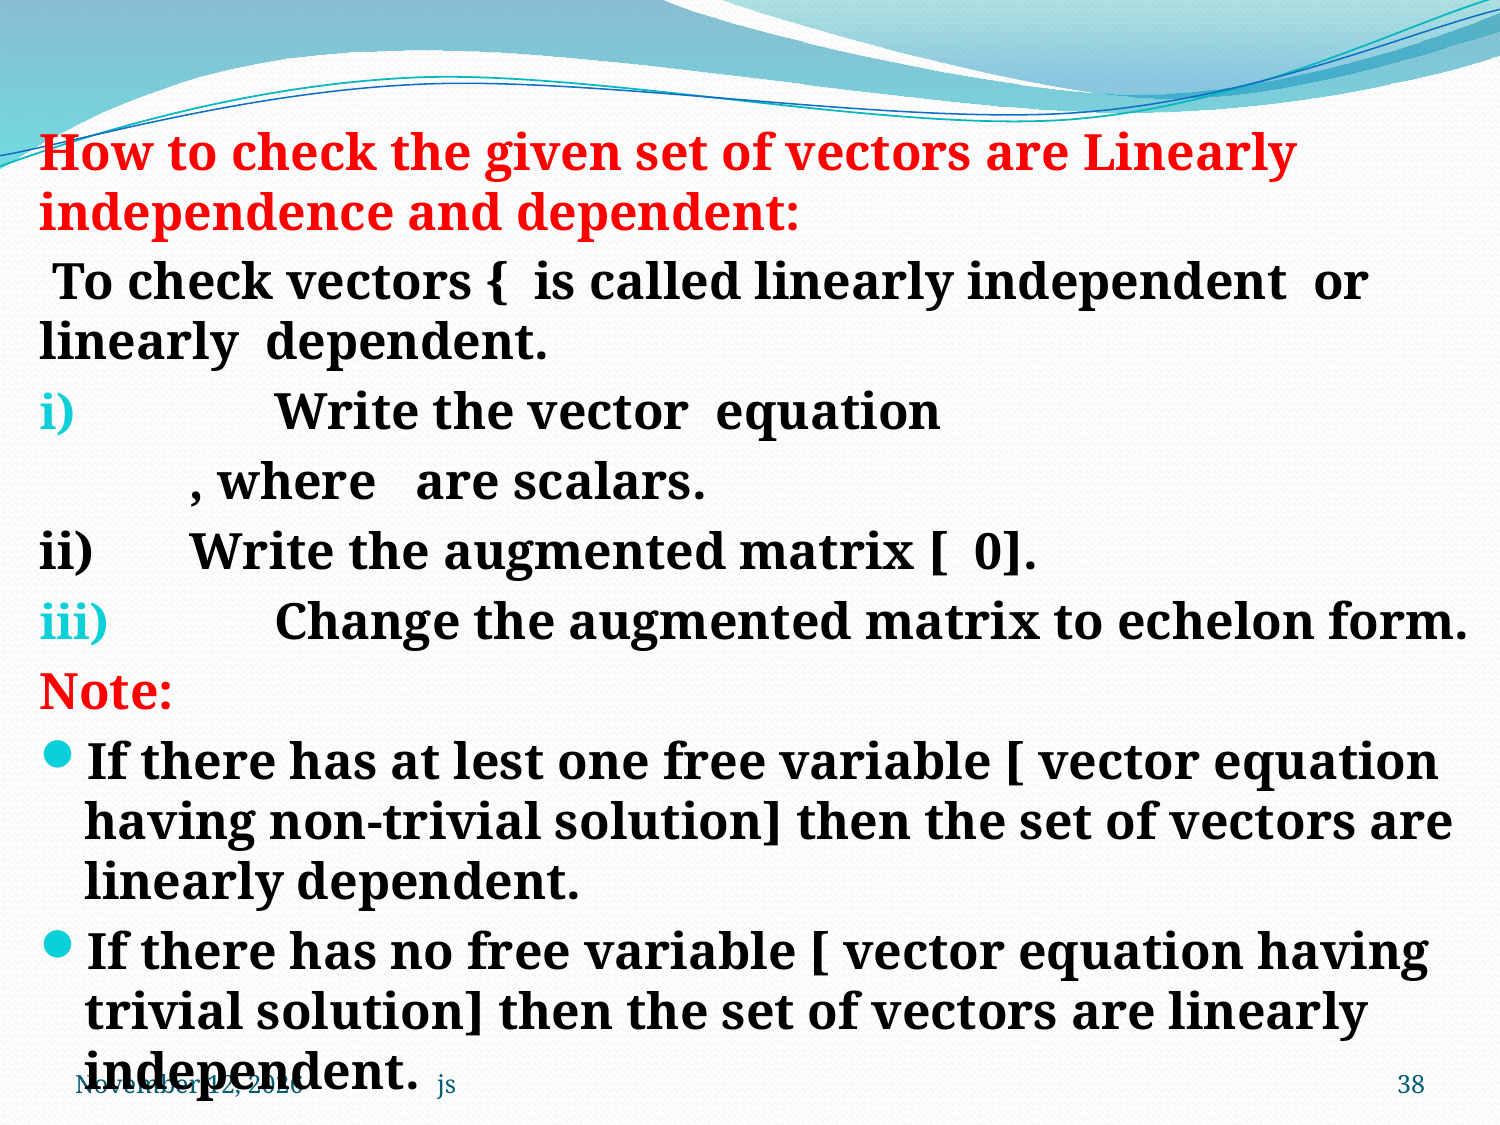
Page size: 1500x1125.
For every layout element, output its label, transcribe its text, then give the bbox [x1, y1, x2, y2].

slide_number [75, 1042, 425, 1103]
footer js [437, 1042, 988, 1103]
slide_number 38 [1299, 1042, 1425, 1103]
